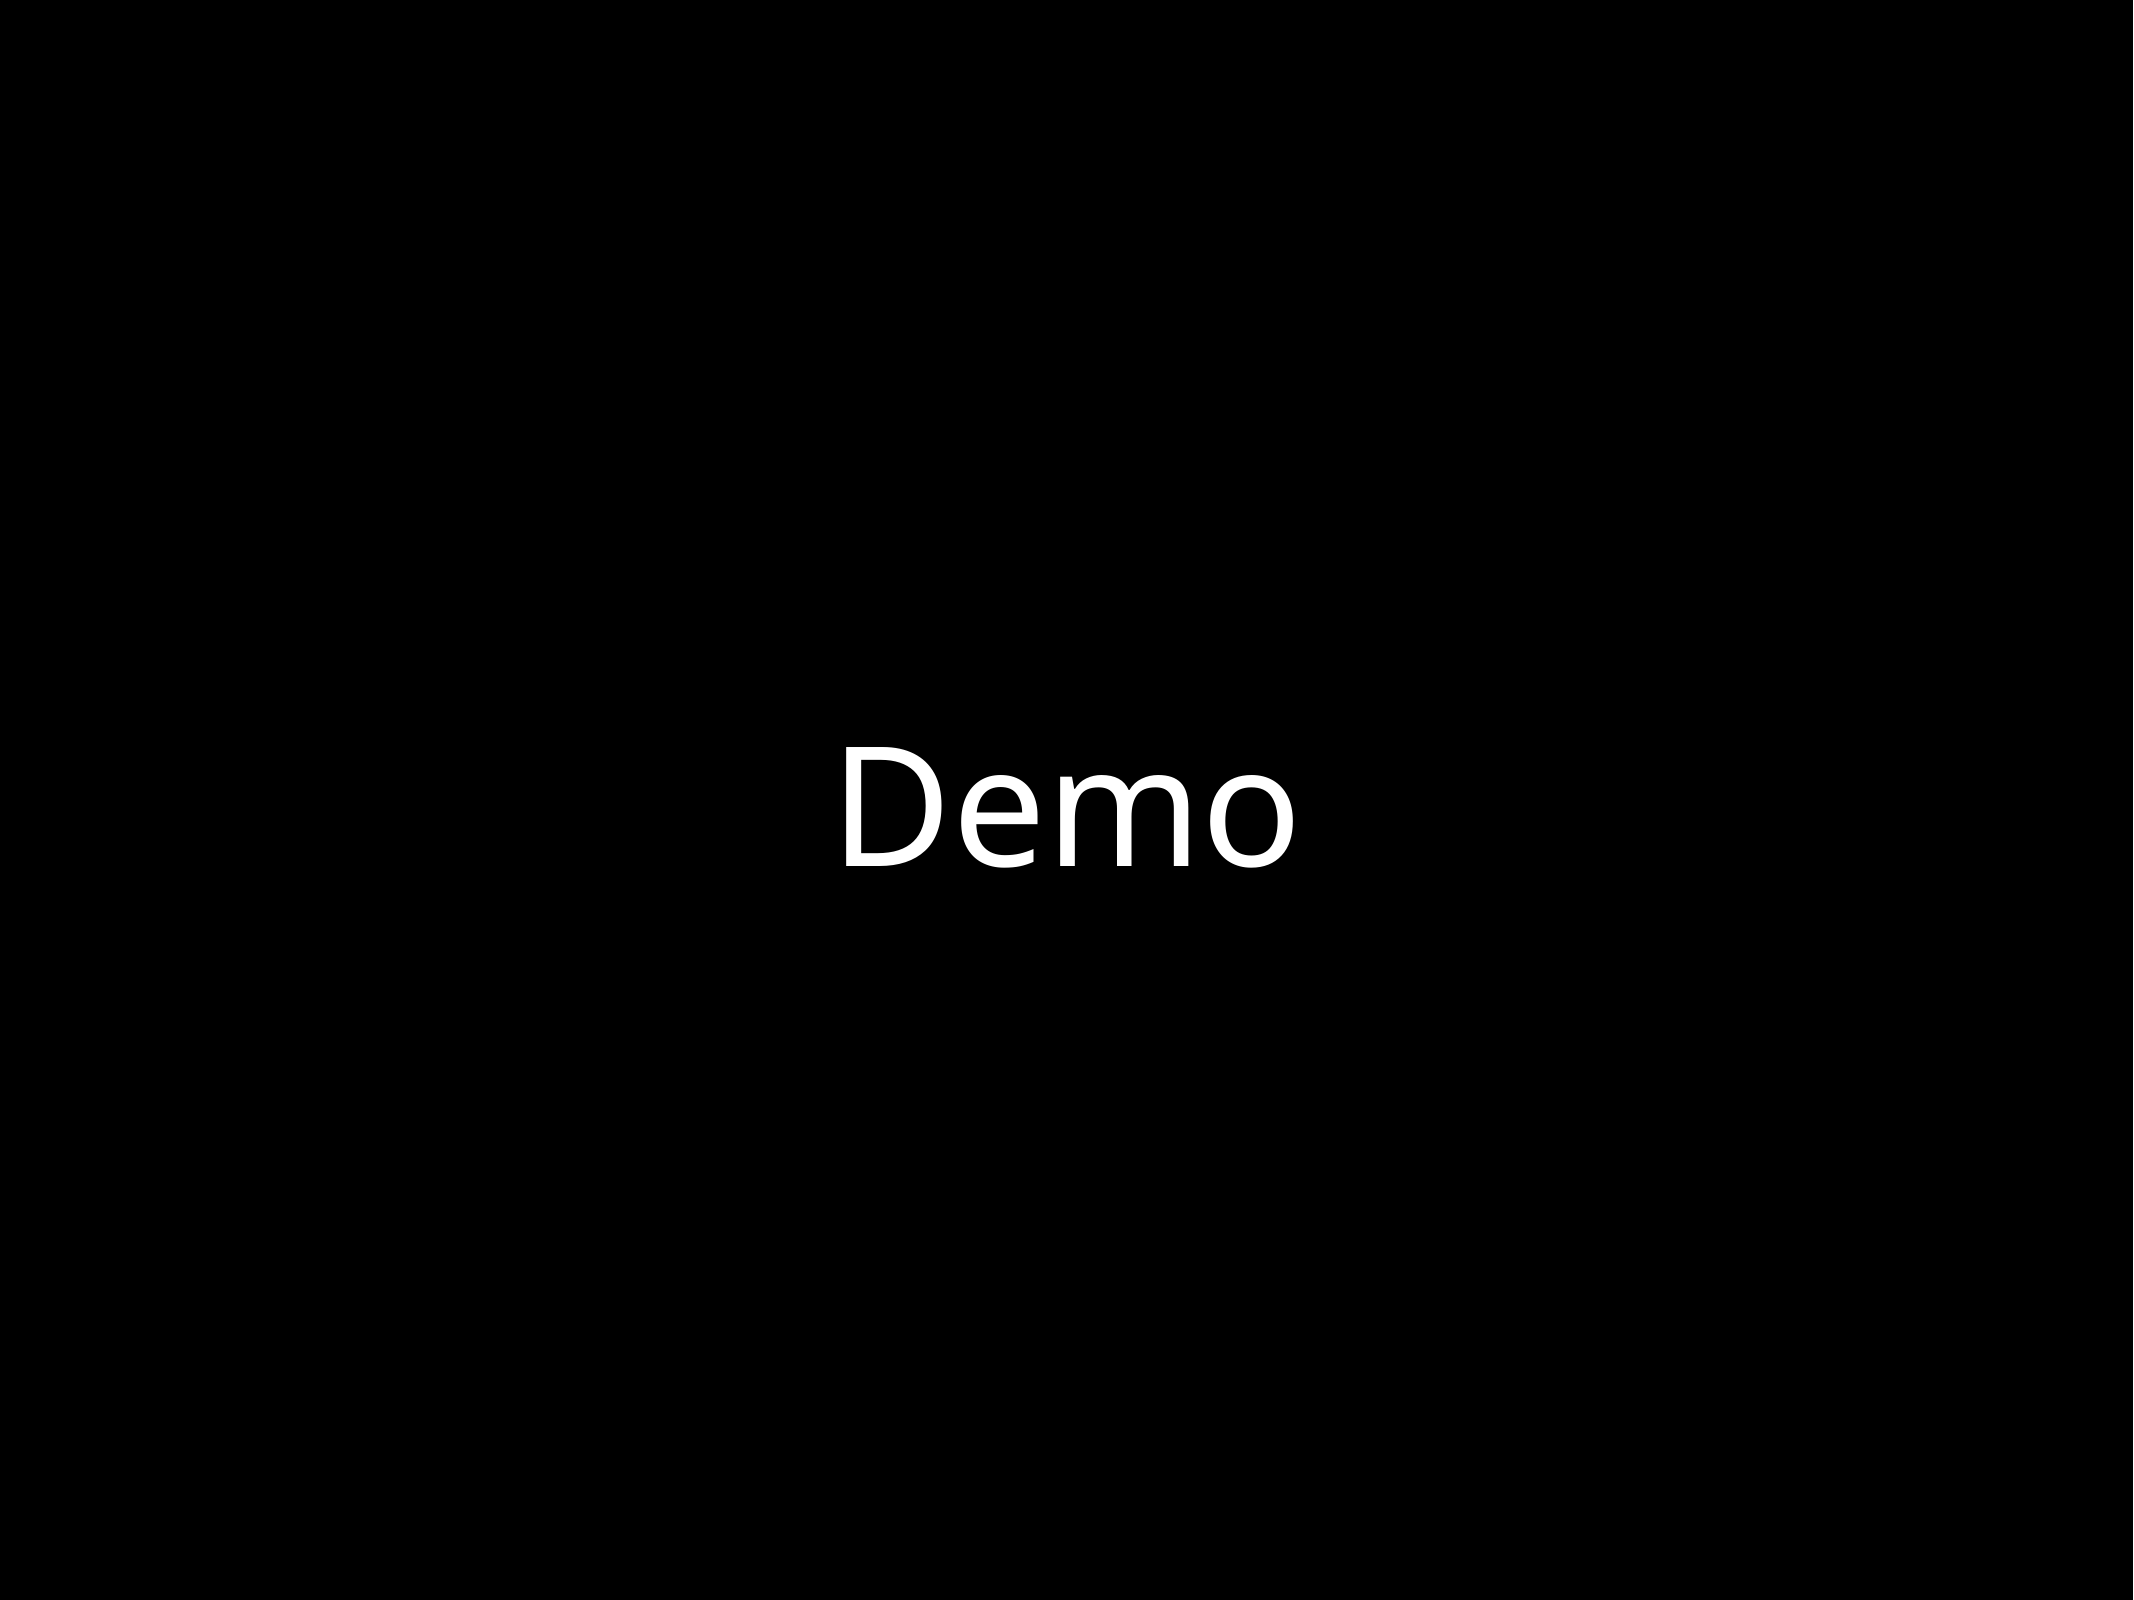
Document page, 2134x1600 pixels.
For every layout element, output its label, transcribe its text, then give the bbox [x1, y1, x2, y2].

title Demo [207, 528, 1926, 1072]
